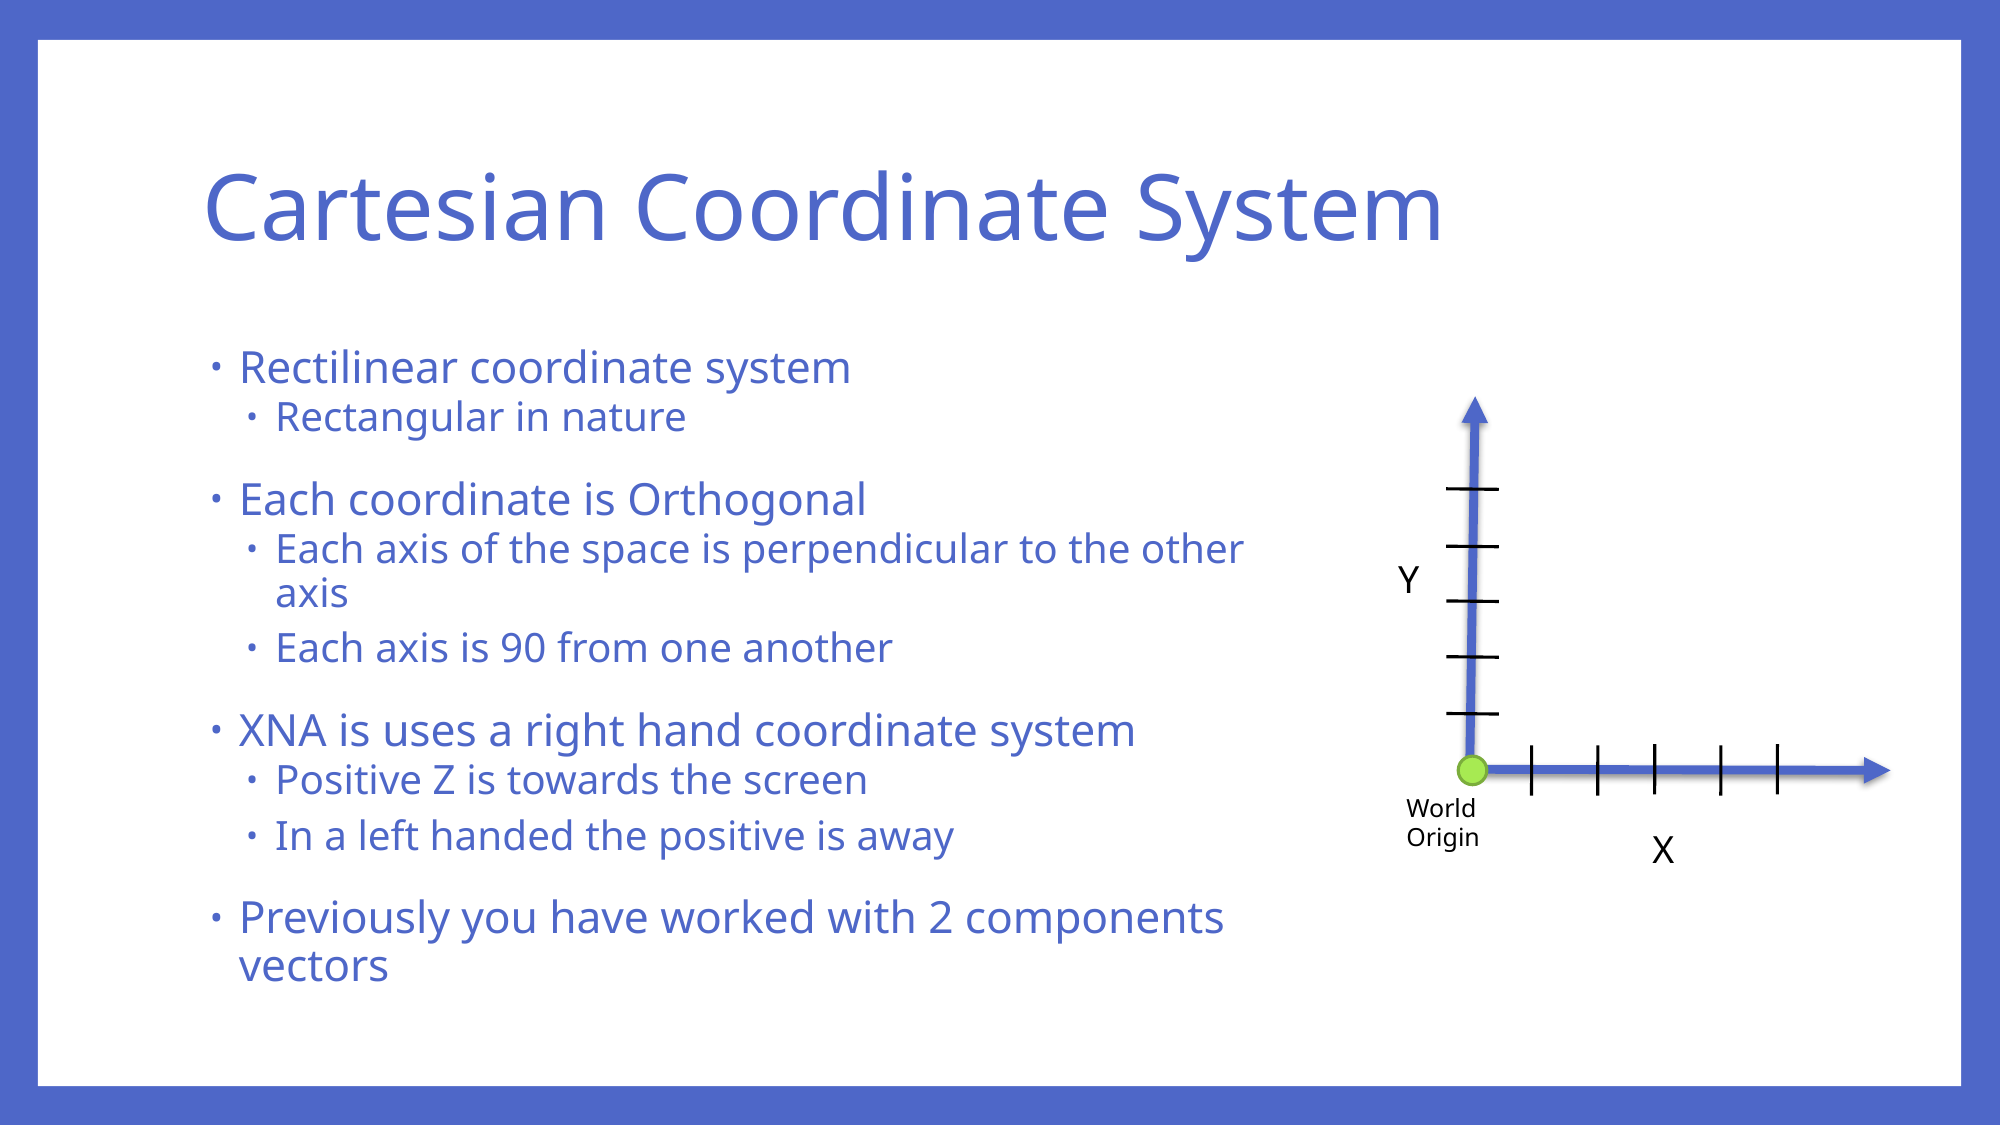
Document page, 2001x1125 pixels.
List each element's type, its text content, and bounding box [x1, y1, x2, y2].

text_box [1469, 666, 1476, 711]
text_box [1469, 611, 1476, 654]
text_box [1469, 557, 1476, 599]
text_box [1469, 724, 1476, 768]
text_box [1469, 499, 1476, 544]
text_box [1469, 395, 1476, 486]
title Cartesian Coordinate System [187, 99, 1808, 323]
list Rectilinear coordinate system Rectangular in nature Each coordinate is Orthogonal Each axis of the space is perpendicular to the other axis Each axis is 90 from one another XNA is uses a right hand coordinate system Positive Z is towards the screen In a left handed the positive is away Previously you have worked with 2 components vectors [187, 337, 1308, 1000]
text_box [1456, 757, 1486, 784]
text_box [1480, 756, 1488, 767]
text_box X [1637, 818, 1688, 879]
text_box Y [1383, 548, 1441, 609]
text_box World Origin [1391, 784, 1554, 860]
